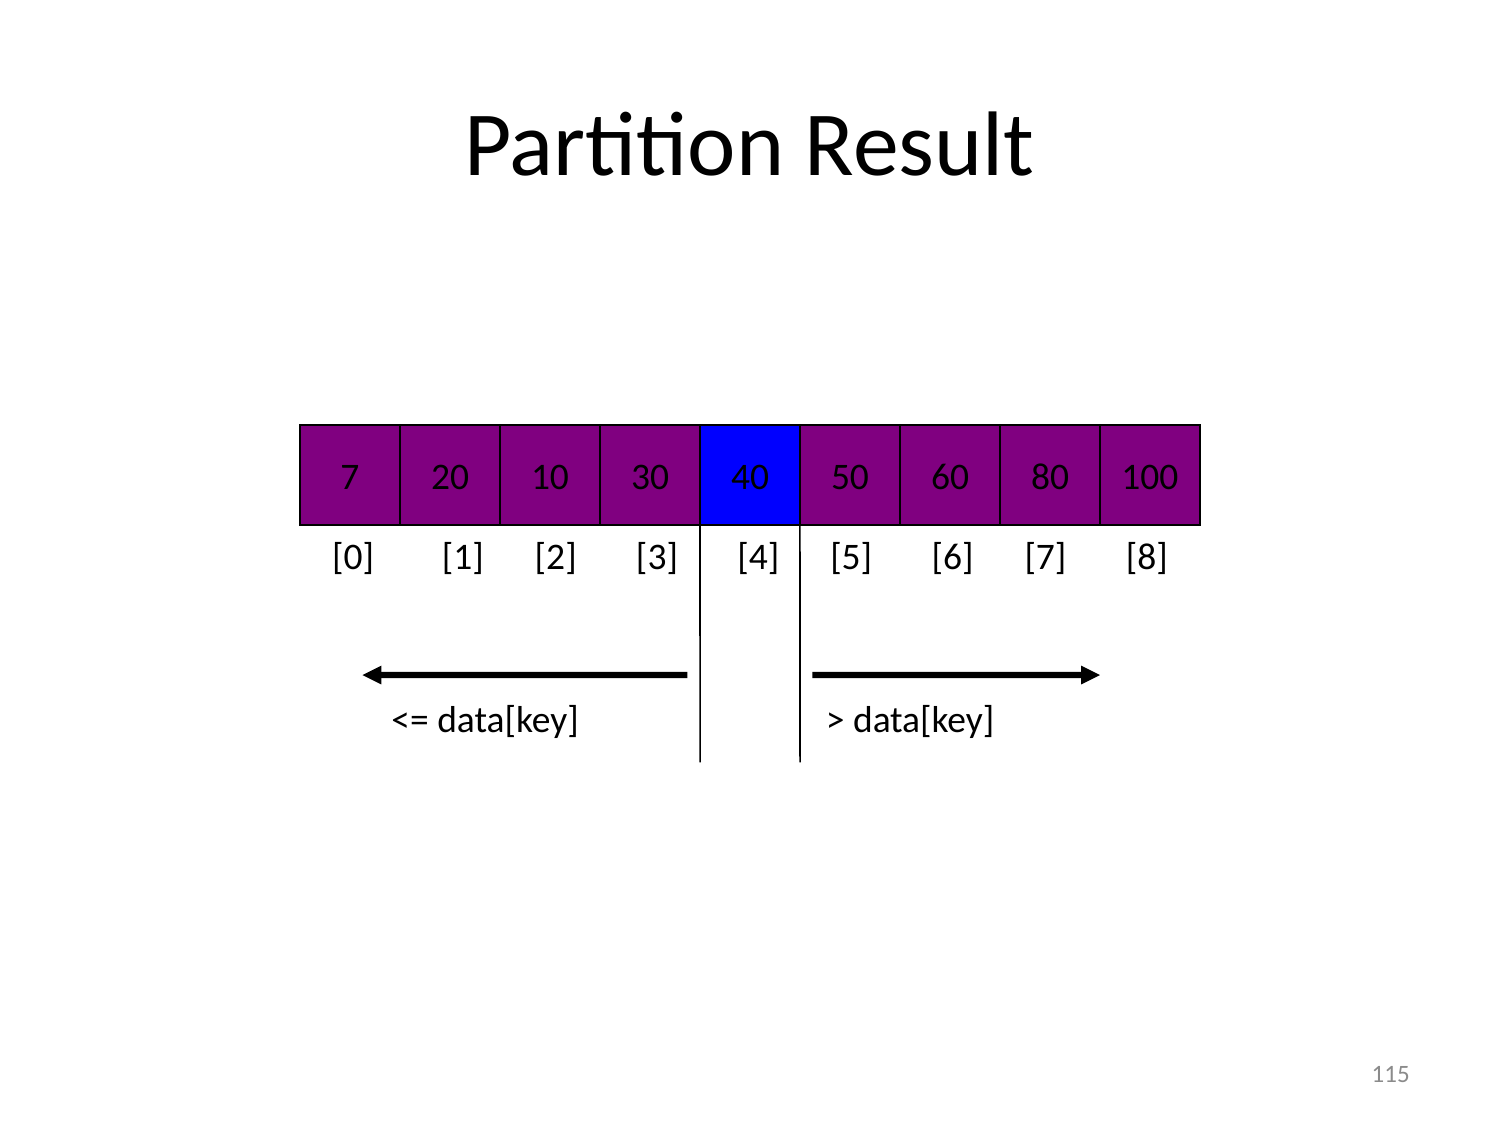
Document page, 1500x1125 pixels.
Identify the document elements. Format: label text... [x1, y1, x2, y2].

text_box 10 [500, 425, 600, 524]
text_box [362, 668, 688, 682]
text_box 7 [300, 425, 399, 525]
text_box 50 [800, 425, 900, 524]
text_box 20 [399, 425, 500, 524]
title Partition Result [75, 45, 1425, 233]
text_box [0] [1] [2] [3] [4] [5] [6] [7] [8] [800, 524, 1185, 585]
text_box 40 [700, 425, 799, 524]
slide_number 115 [1074, 1042, 1425, 1103]
text_box > data[key] [811, 687, 1010, 748]
text_box [812, 668, 1100, 682]
text_box 80 [999, 425, 1100, 524]
text_box <= data[key] [376, 687, 594, 748]
text_box [0] [1] [2] [3] [4] [5] [6] [7] [8] [317, 524, 799, 585]
text_box 30 [600, 425, 699, 524]
text_box 100 [1100, 425, 1200, 525]
text_box 60 [900, 425, 999, 524]
